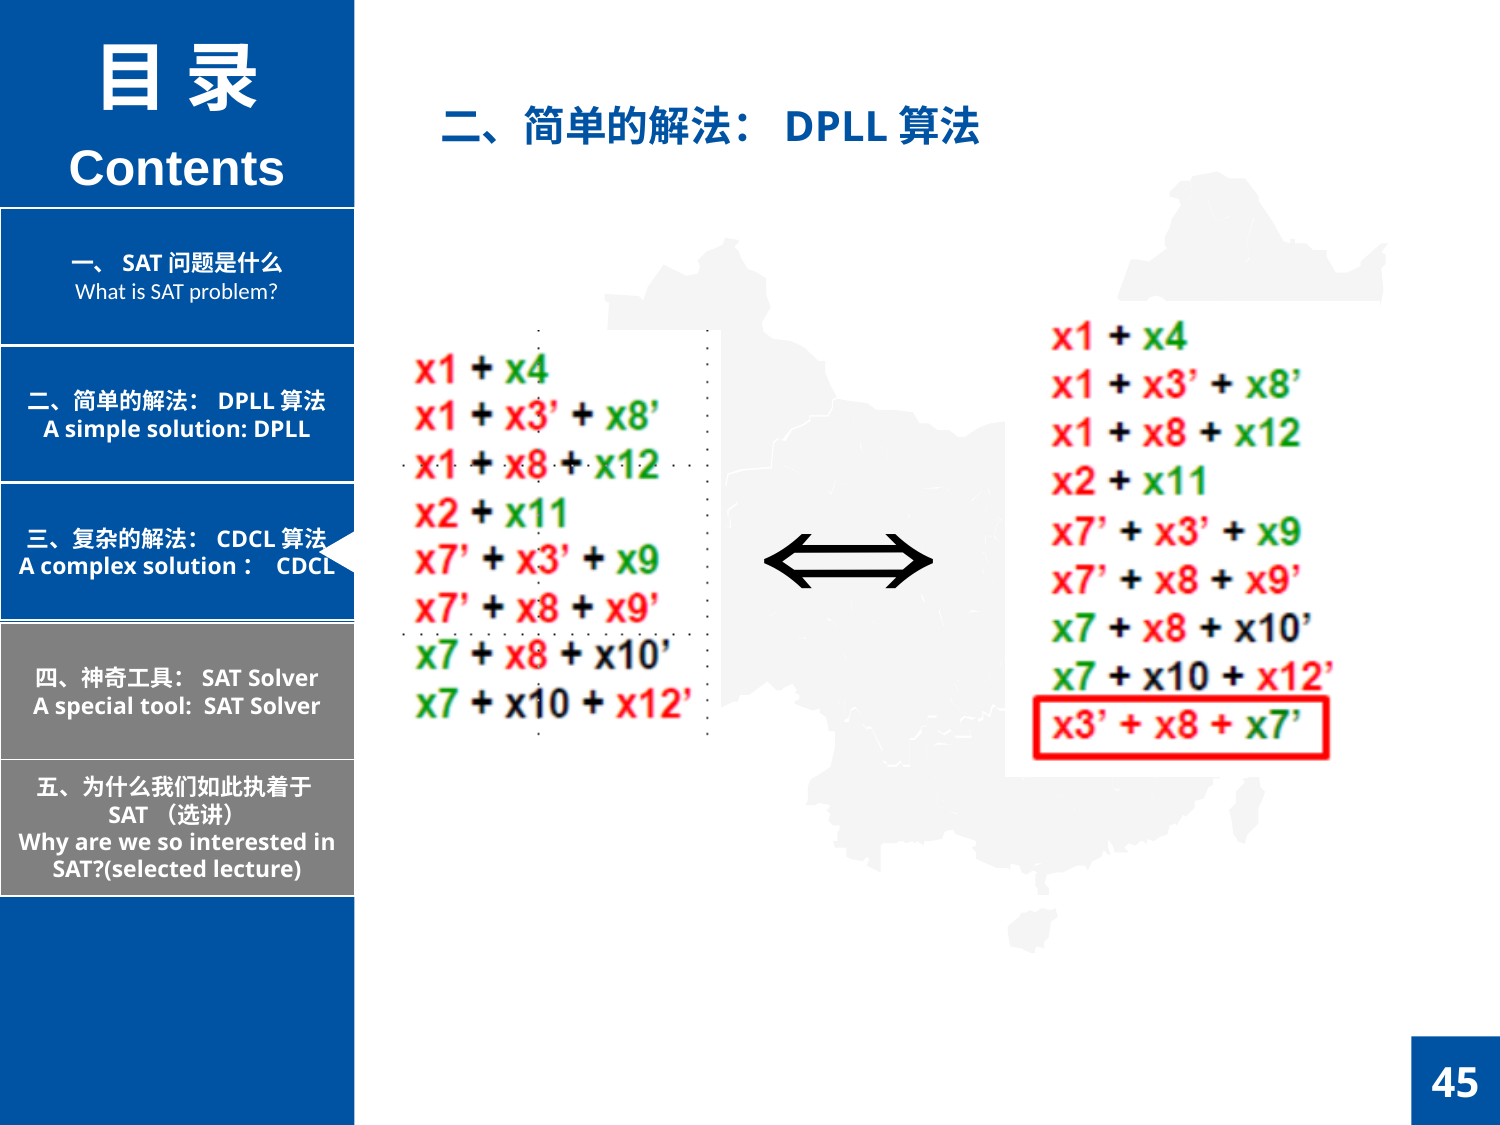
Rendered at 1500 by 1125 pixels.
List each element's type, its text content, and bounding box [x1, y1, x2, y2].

text_box 五、为什么我们如此执着于SAT（选讲） Why are we so interested in SAT?(selected lecture) [0, 759, 355, 896]
picture [396, 330, 721, 737]
text_box 一、SAT问题是什么 What is SAT problem? [0, 207, 355, 345]
picture [1005, 301, 1380, 777]
text_box 四、神奇工具：SAT Solver A special tool: SAT Solver [0, 622, 355, 759]
text_box [0, 896, 355, 1125]
text_box 二、简单的解法：DPLL算法 A simple solution: DPLL [0, 345, 355, 483]
text_box 三、复杂的解法：CDCL算法 A complex solution： CDCL [0, 483, 355, 621]
text_box 45 [1411, 1036, 1500, 1125]
text_box [316, 529, 356, 575]
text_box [17, 21, 337, 204]
text_box 二、简单的解法：DPLL算法 [425, 92, 1312, 158]
text_box [0, 0, 355, 207]
